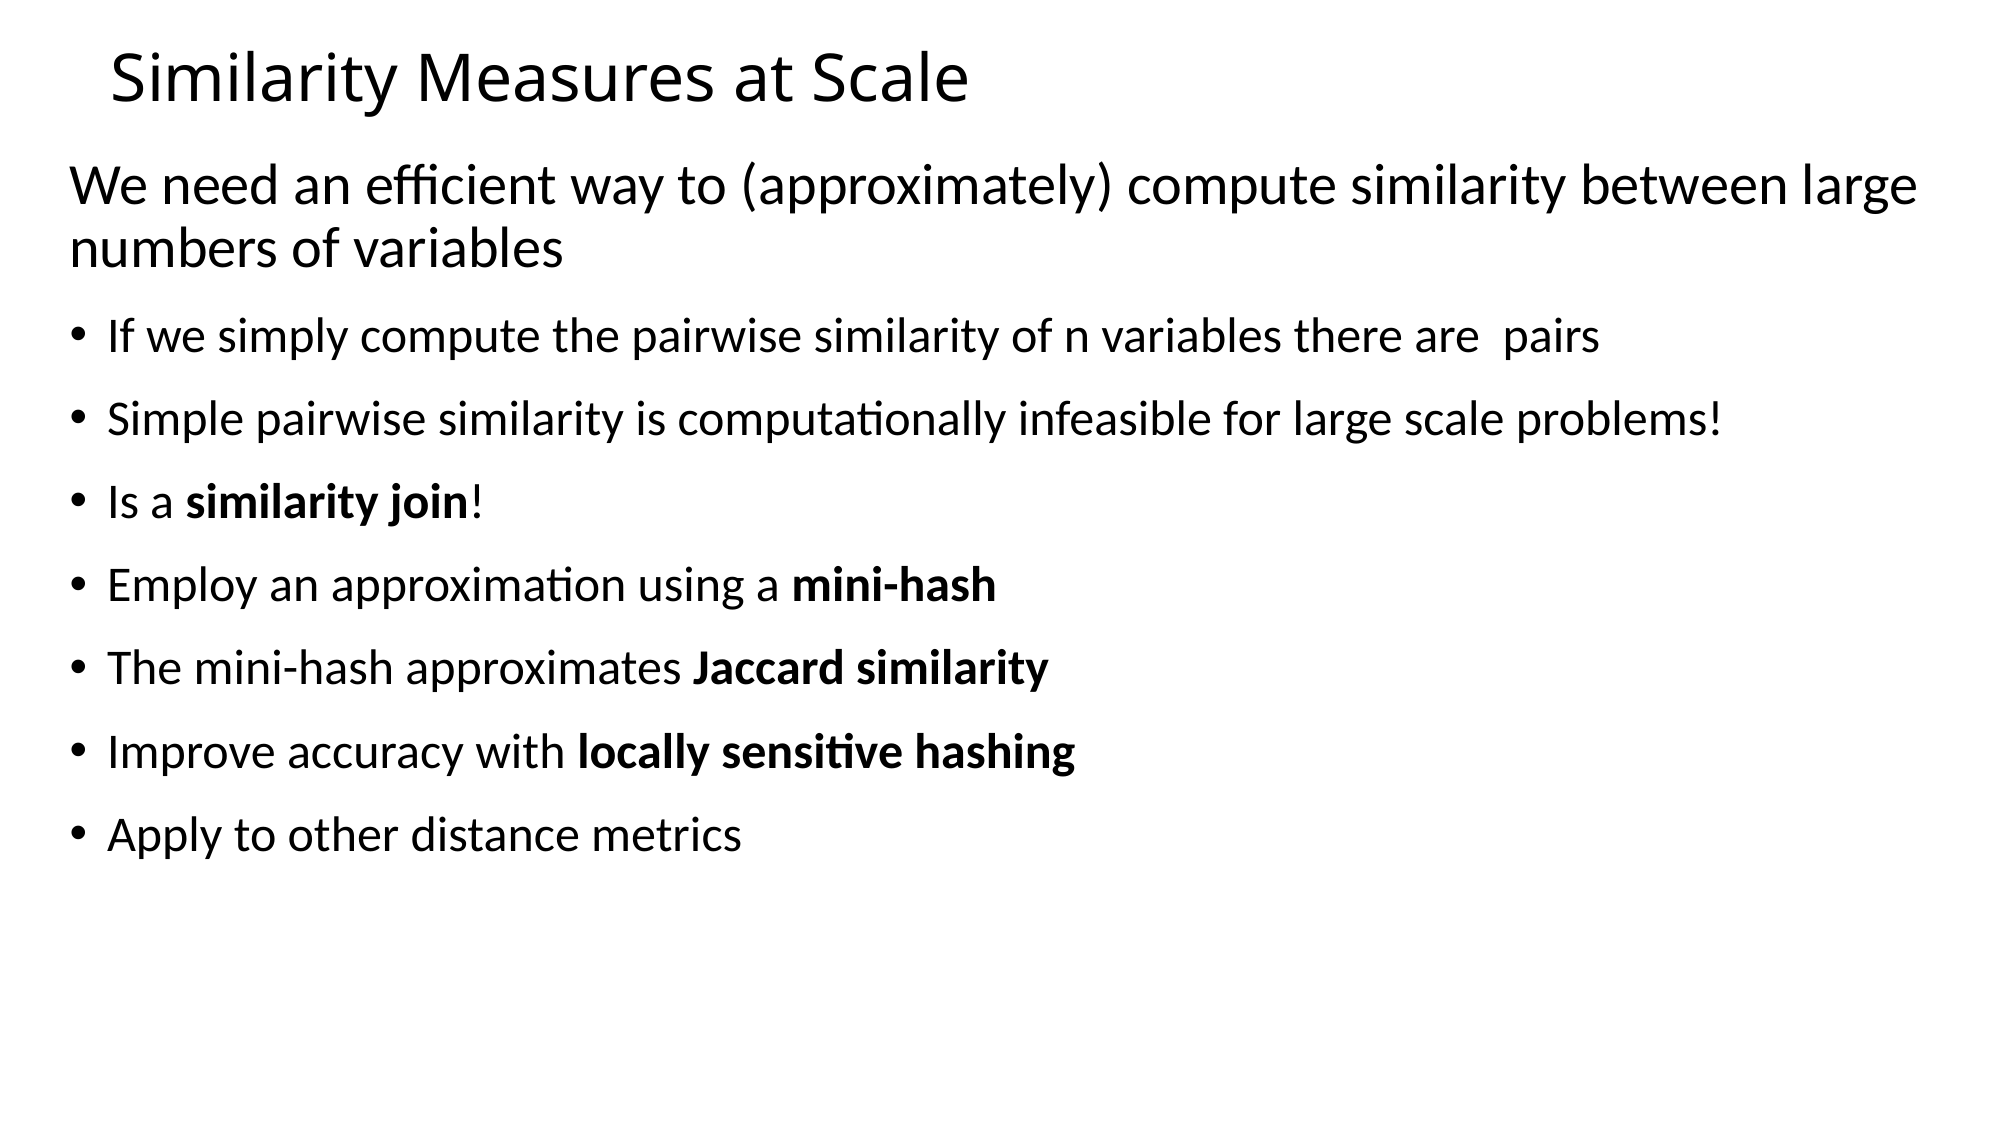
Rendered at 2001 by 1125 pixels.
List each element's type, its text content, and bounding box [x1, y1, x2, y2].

title Similarity Measures at Scale [95, 36, 1821, 124]
